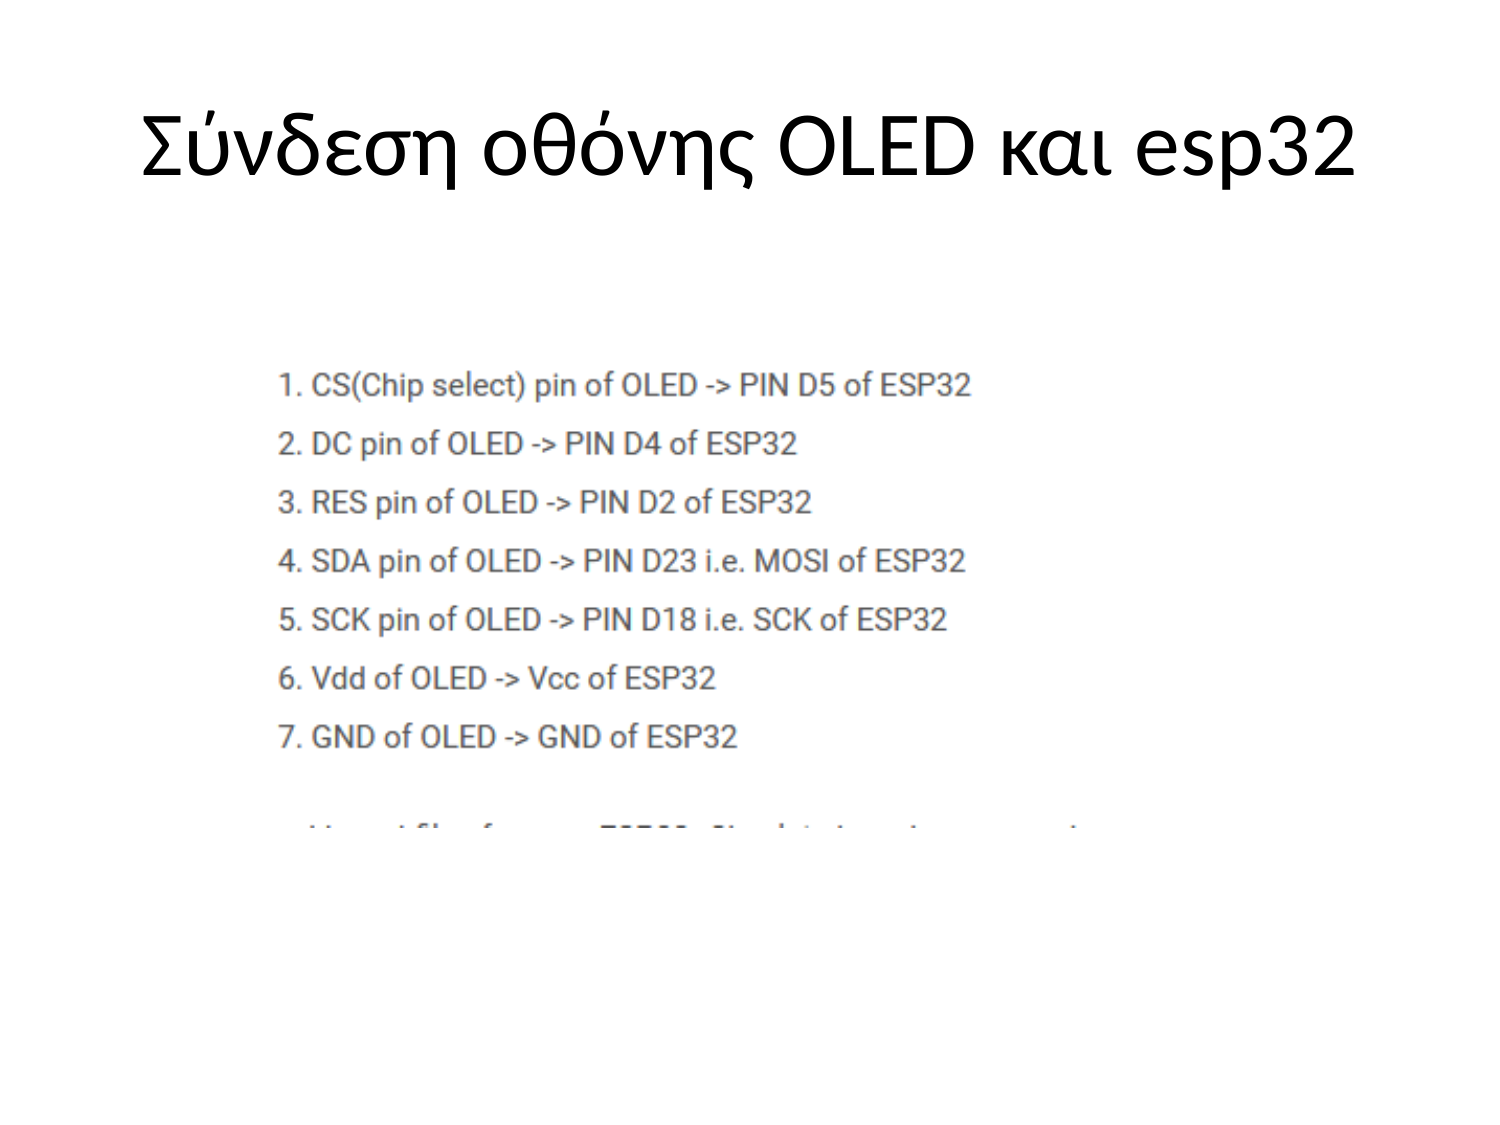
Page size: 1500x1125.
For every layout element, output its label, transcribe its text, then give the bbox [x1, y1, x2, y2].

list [227, 362, 1126, 828]
title Σύνδεση οθόνης OLED και esp32 [75, 45, 1425, 233]
